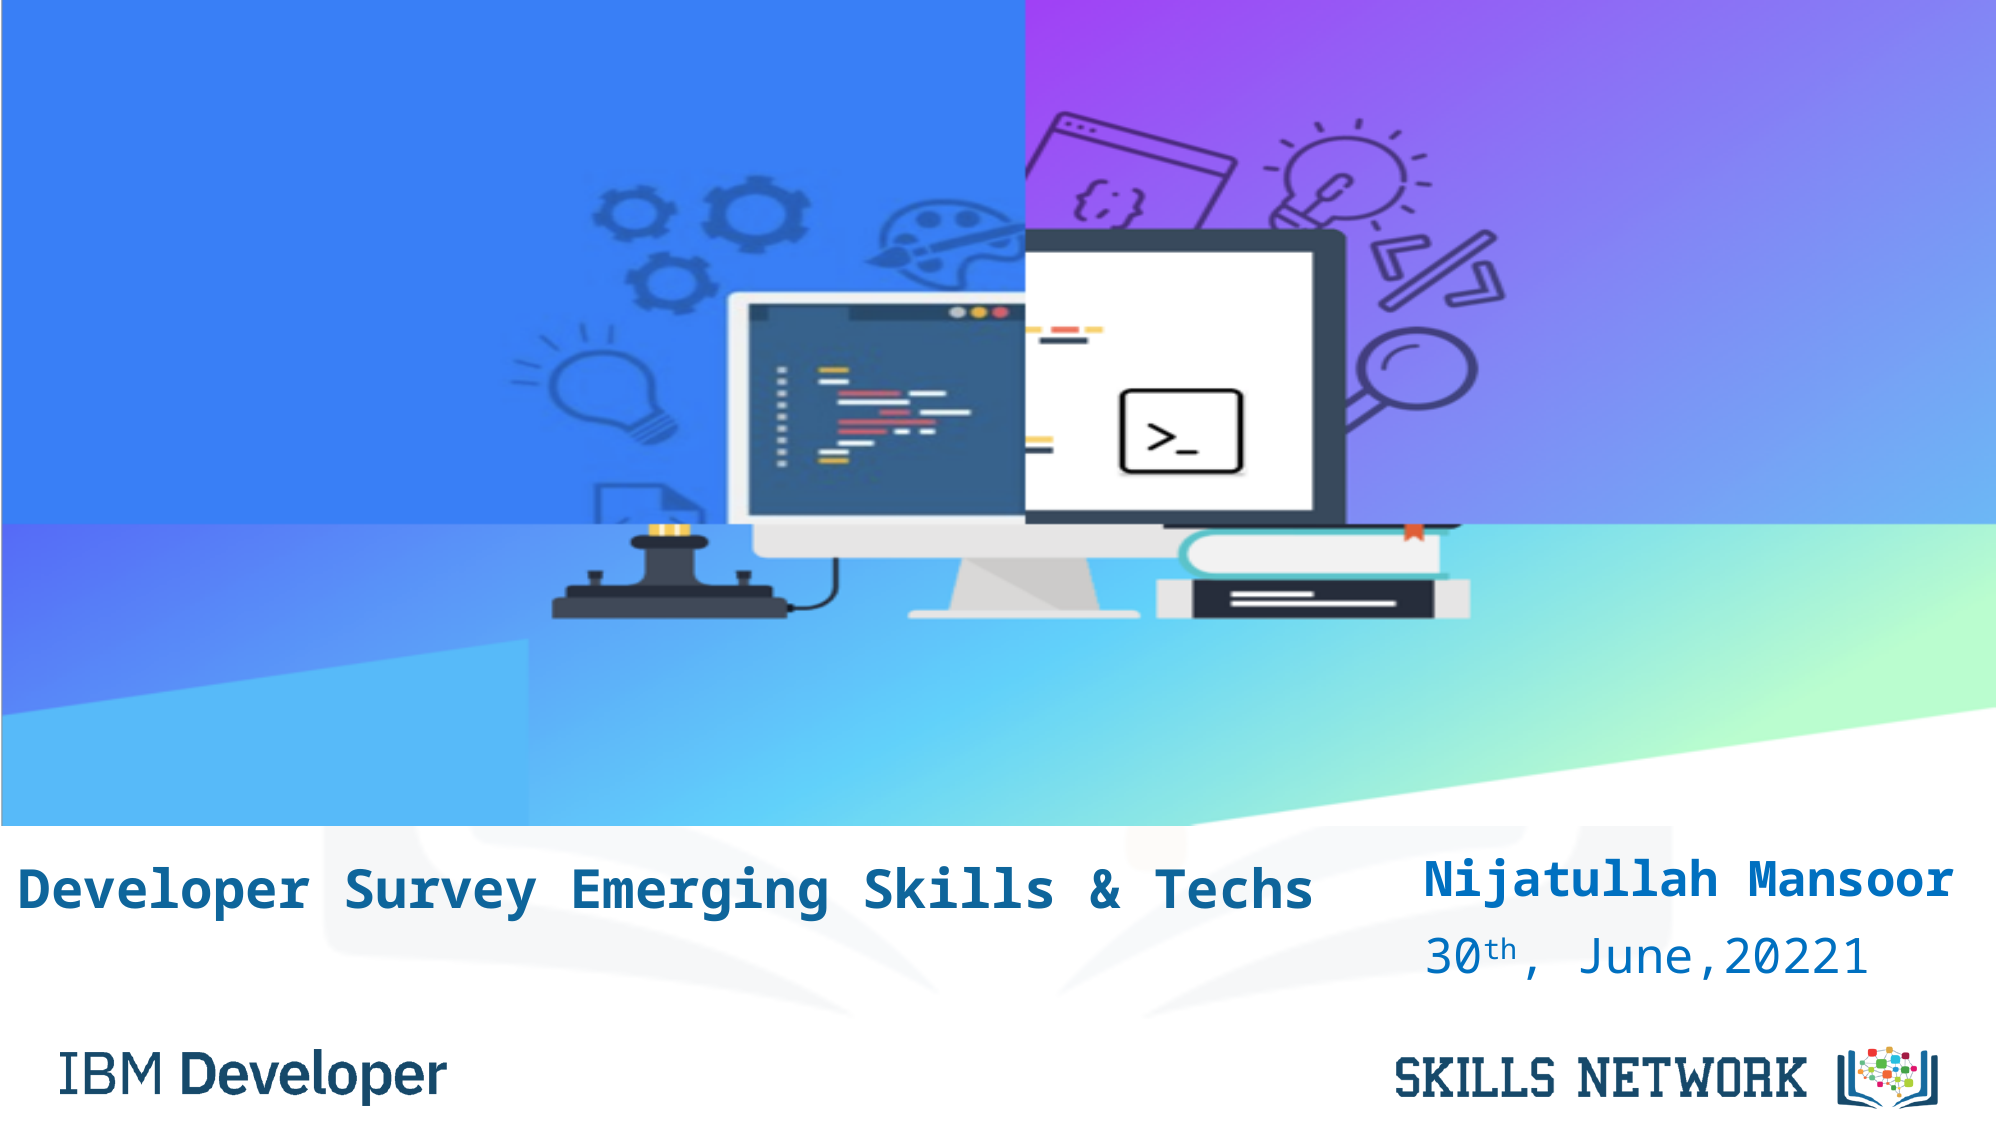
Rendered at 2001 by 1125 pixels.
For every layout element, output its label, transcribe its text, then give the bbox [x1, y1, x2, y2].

picture [1390, 1045, 1945, 1111]
list Nijatullah Mansoor 30th, June,20221 [1409, 841, 1982, 1025]
picture [0, 0, 1996, 826]
picture [55, 1045, 459, 1108]
title Developer Survey Emerging Skills & Techs [3, 837, 1410, 1022]
